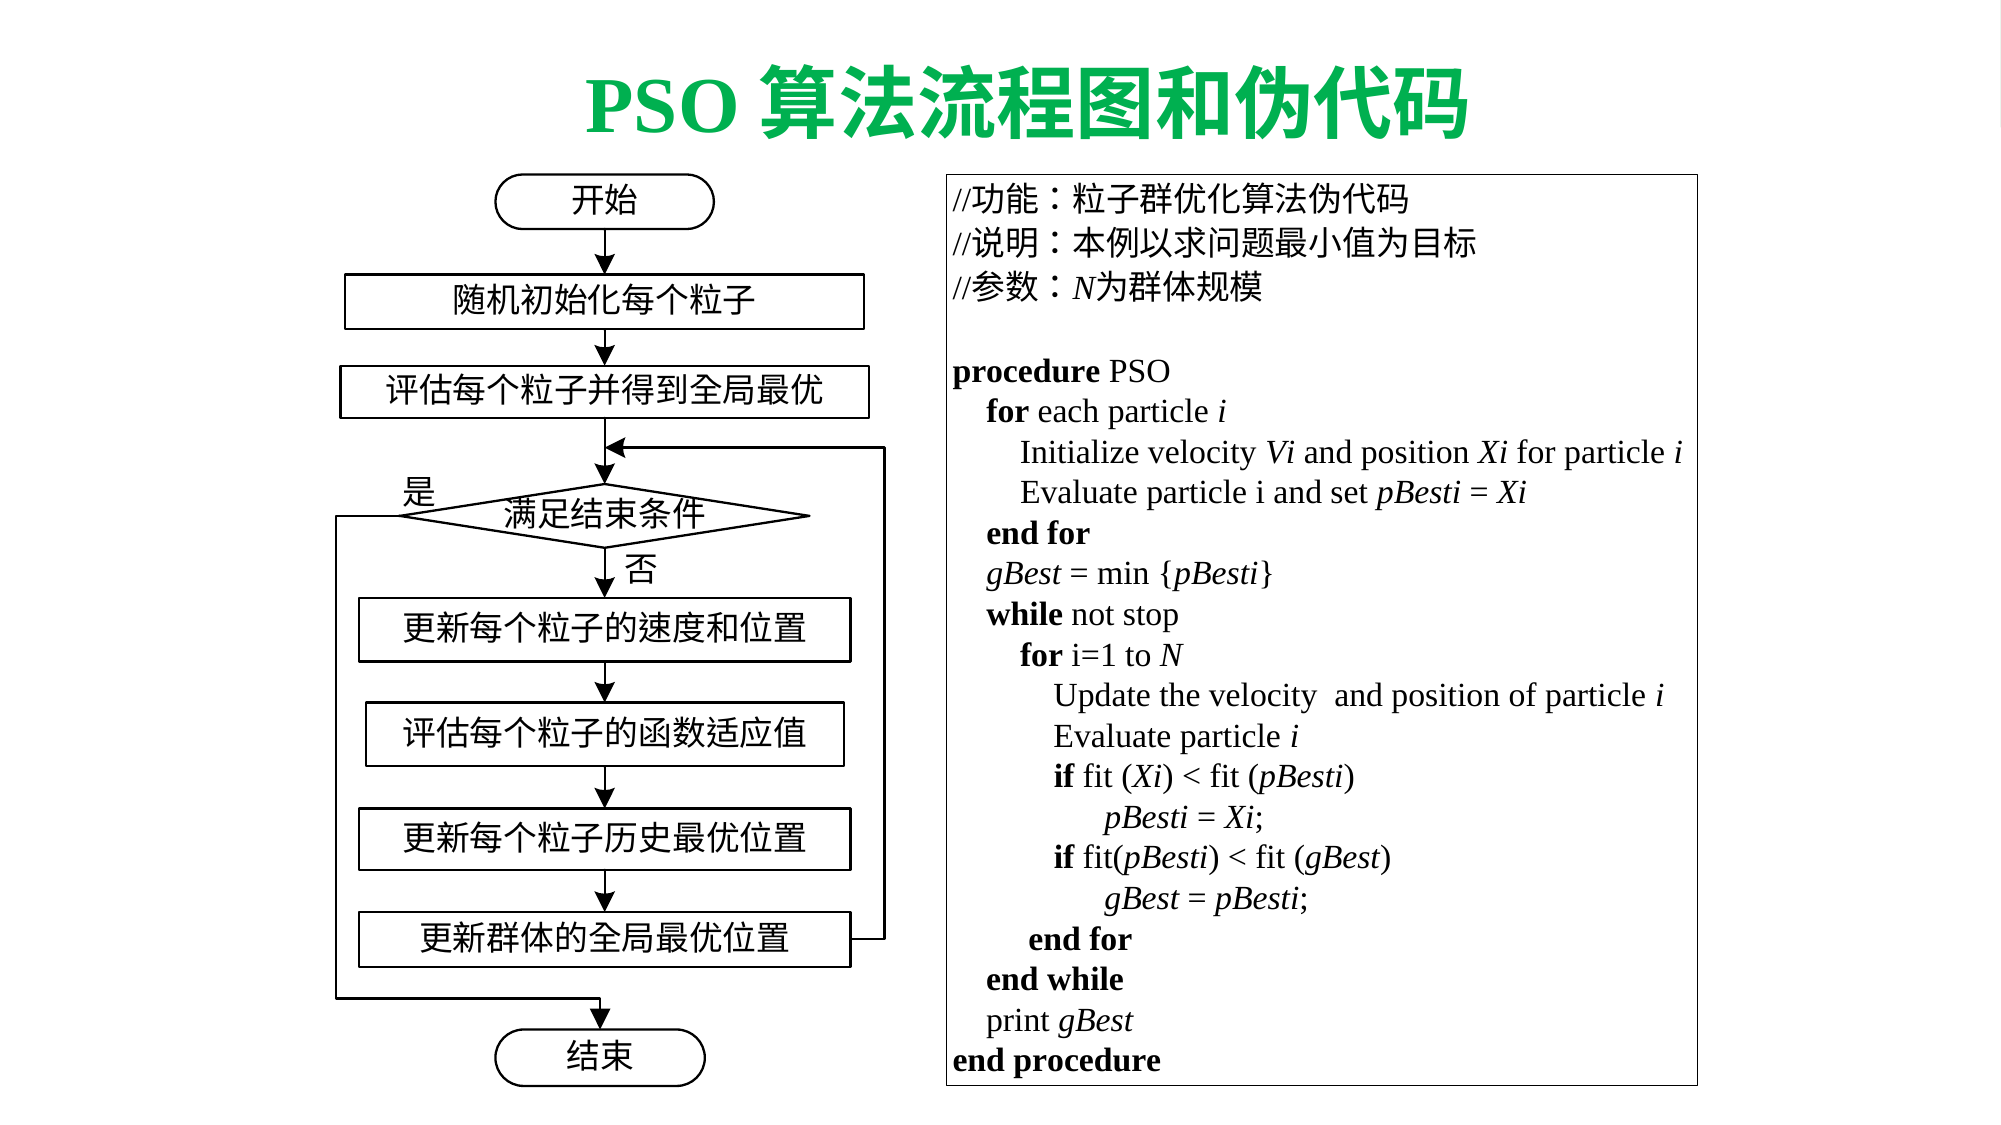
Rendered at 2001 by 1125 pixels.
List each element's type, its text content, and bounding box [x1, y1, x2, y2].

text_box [330, 169, 1702, 1091]
text_box PSO算法流程图和伪代码 [328, 54, 1729, 147]
